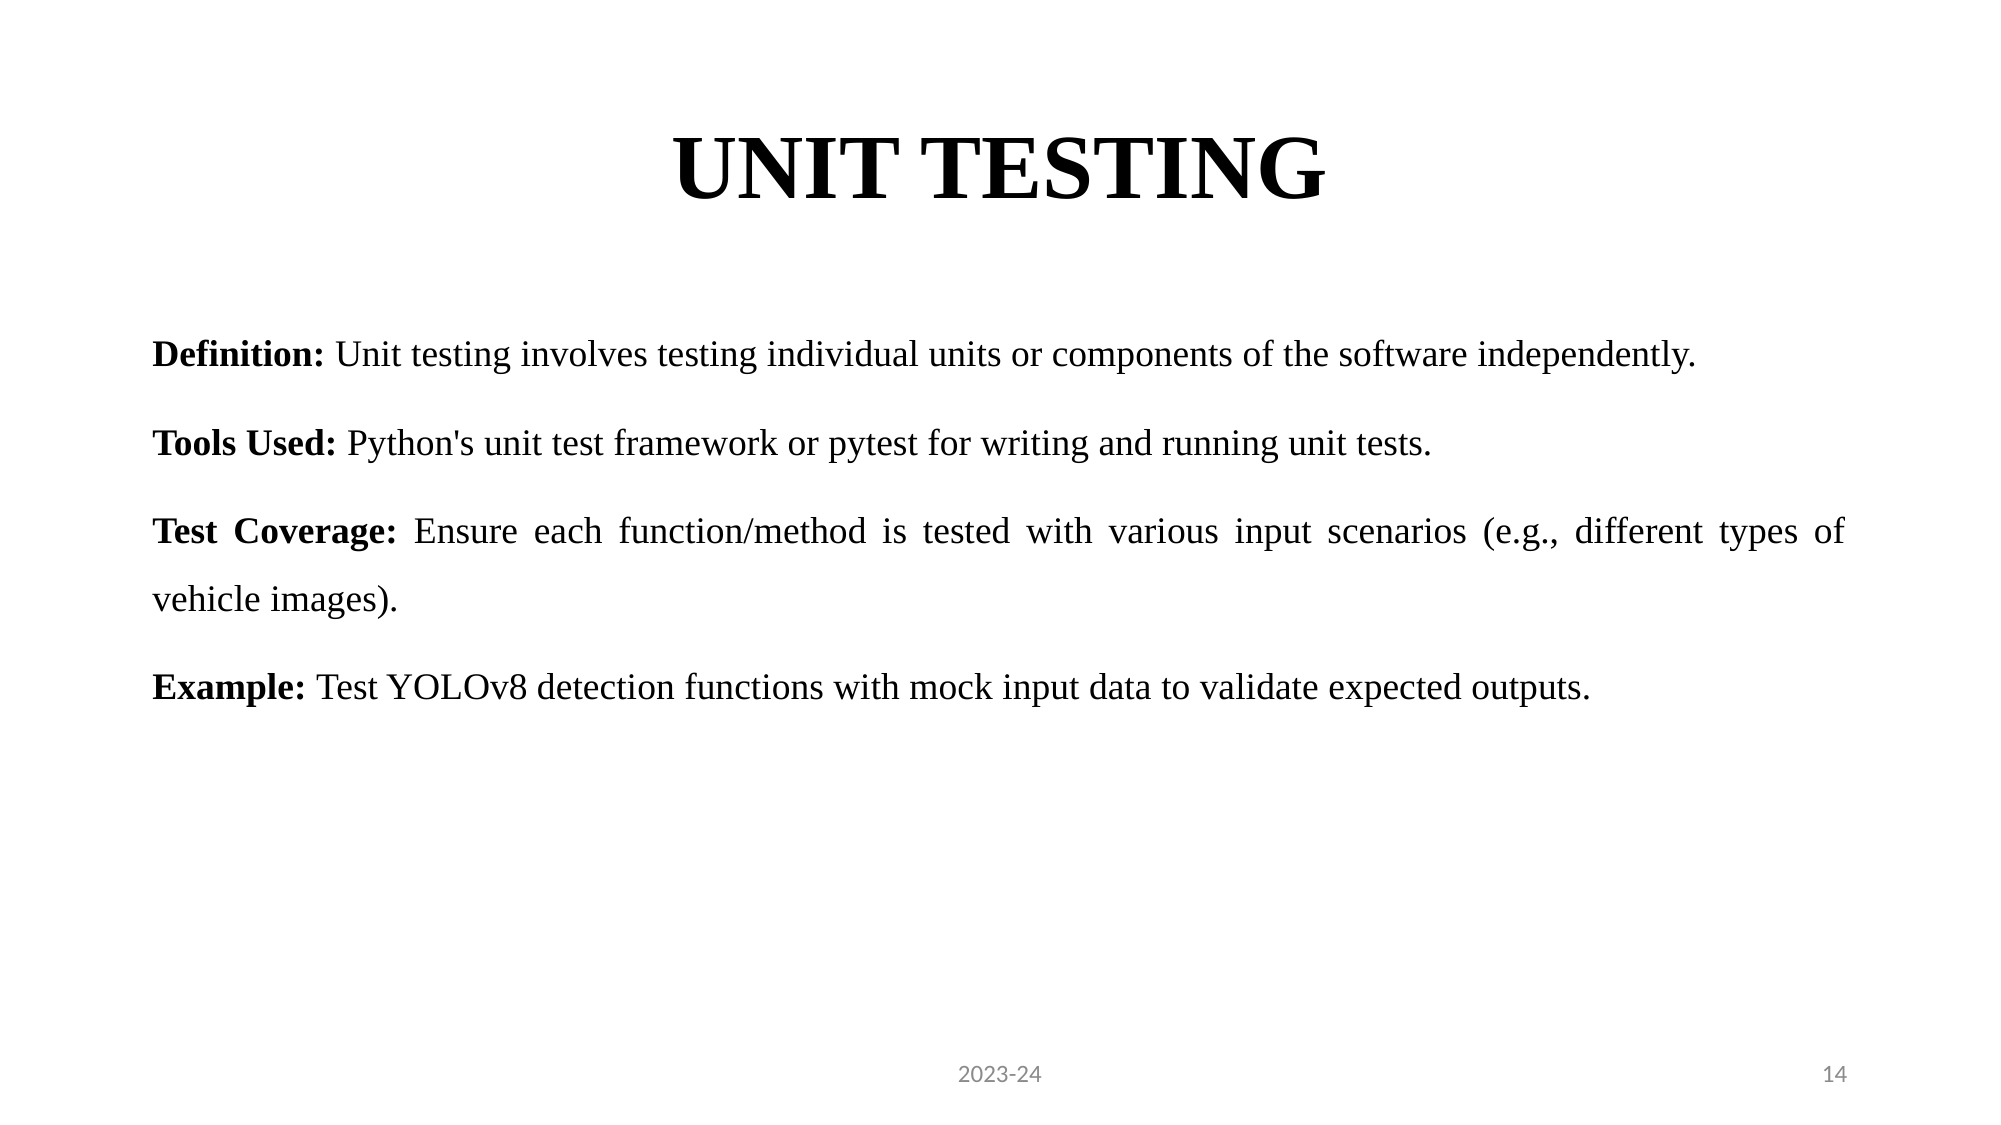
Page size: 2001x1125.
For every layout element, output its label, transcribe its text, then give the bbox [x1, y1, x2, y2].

footer 2023-24 [662, 1042, 1338, 1103]
slide_number 14 [1412, 1042, 1863, 1103]
title UNIT TESTING [137, 59, 1863, 278]
list Definition: Unit testing involves testing individual units or components of the software independently. Tools Used: Python's unit test framework or pytest for writing and running unit tests. Test Coverage: Ensure each function/method is tested with various input scenarios (e.g., different types of vehicle images). Example: Test YOLOv8 detection functions with mock input data to validate expected outputs. [137, 299, 1863, 1014]
